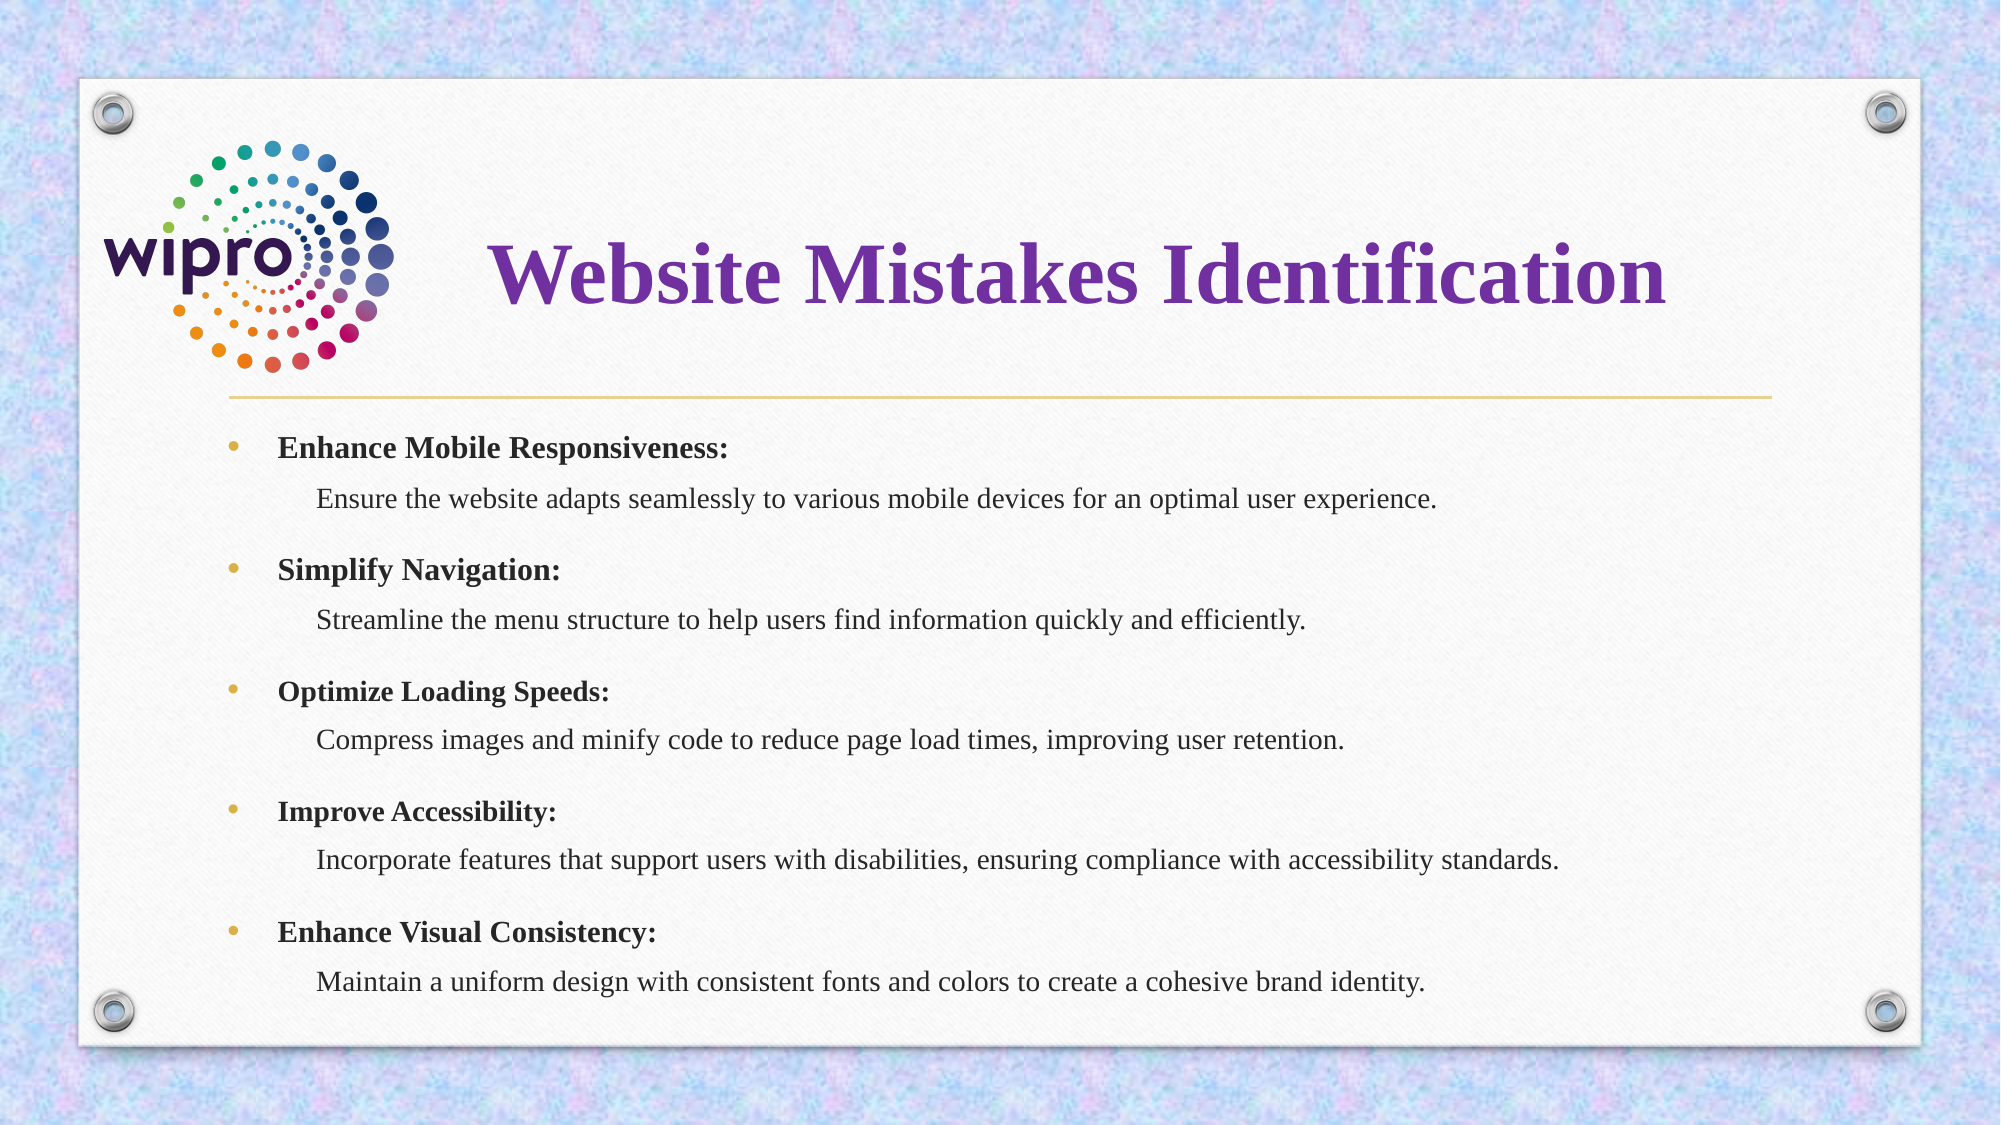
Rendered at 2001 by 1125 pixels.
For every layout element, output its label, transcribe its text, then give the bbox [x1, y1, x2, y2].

title Website Mistakes Identification [458, 161, 1788, 375]
picture [0, 0, 2001, 1125]
list Enhance Mobile Responsiveness: Ensure the website adapts seamlessly to various mobile devices for an optimal user experience. Simplify Navigation: Streamline the menu structure to help users find information quickly and efficiently. Optimize Loading Speeds: Compress images and minify code to reduce page load times, improving user retention. Improve Accessibility: Incorporate features that support users with disabilities, ensuring compliance with accessibility standards. Enhance Visual Consistency: Maintain a uniform design with consistent fonts and colors to create a cohesive brand identity. [212, 419, 1788, 1007]
